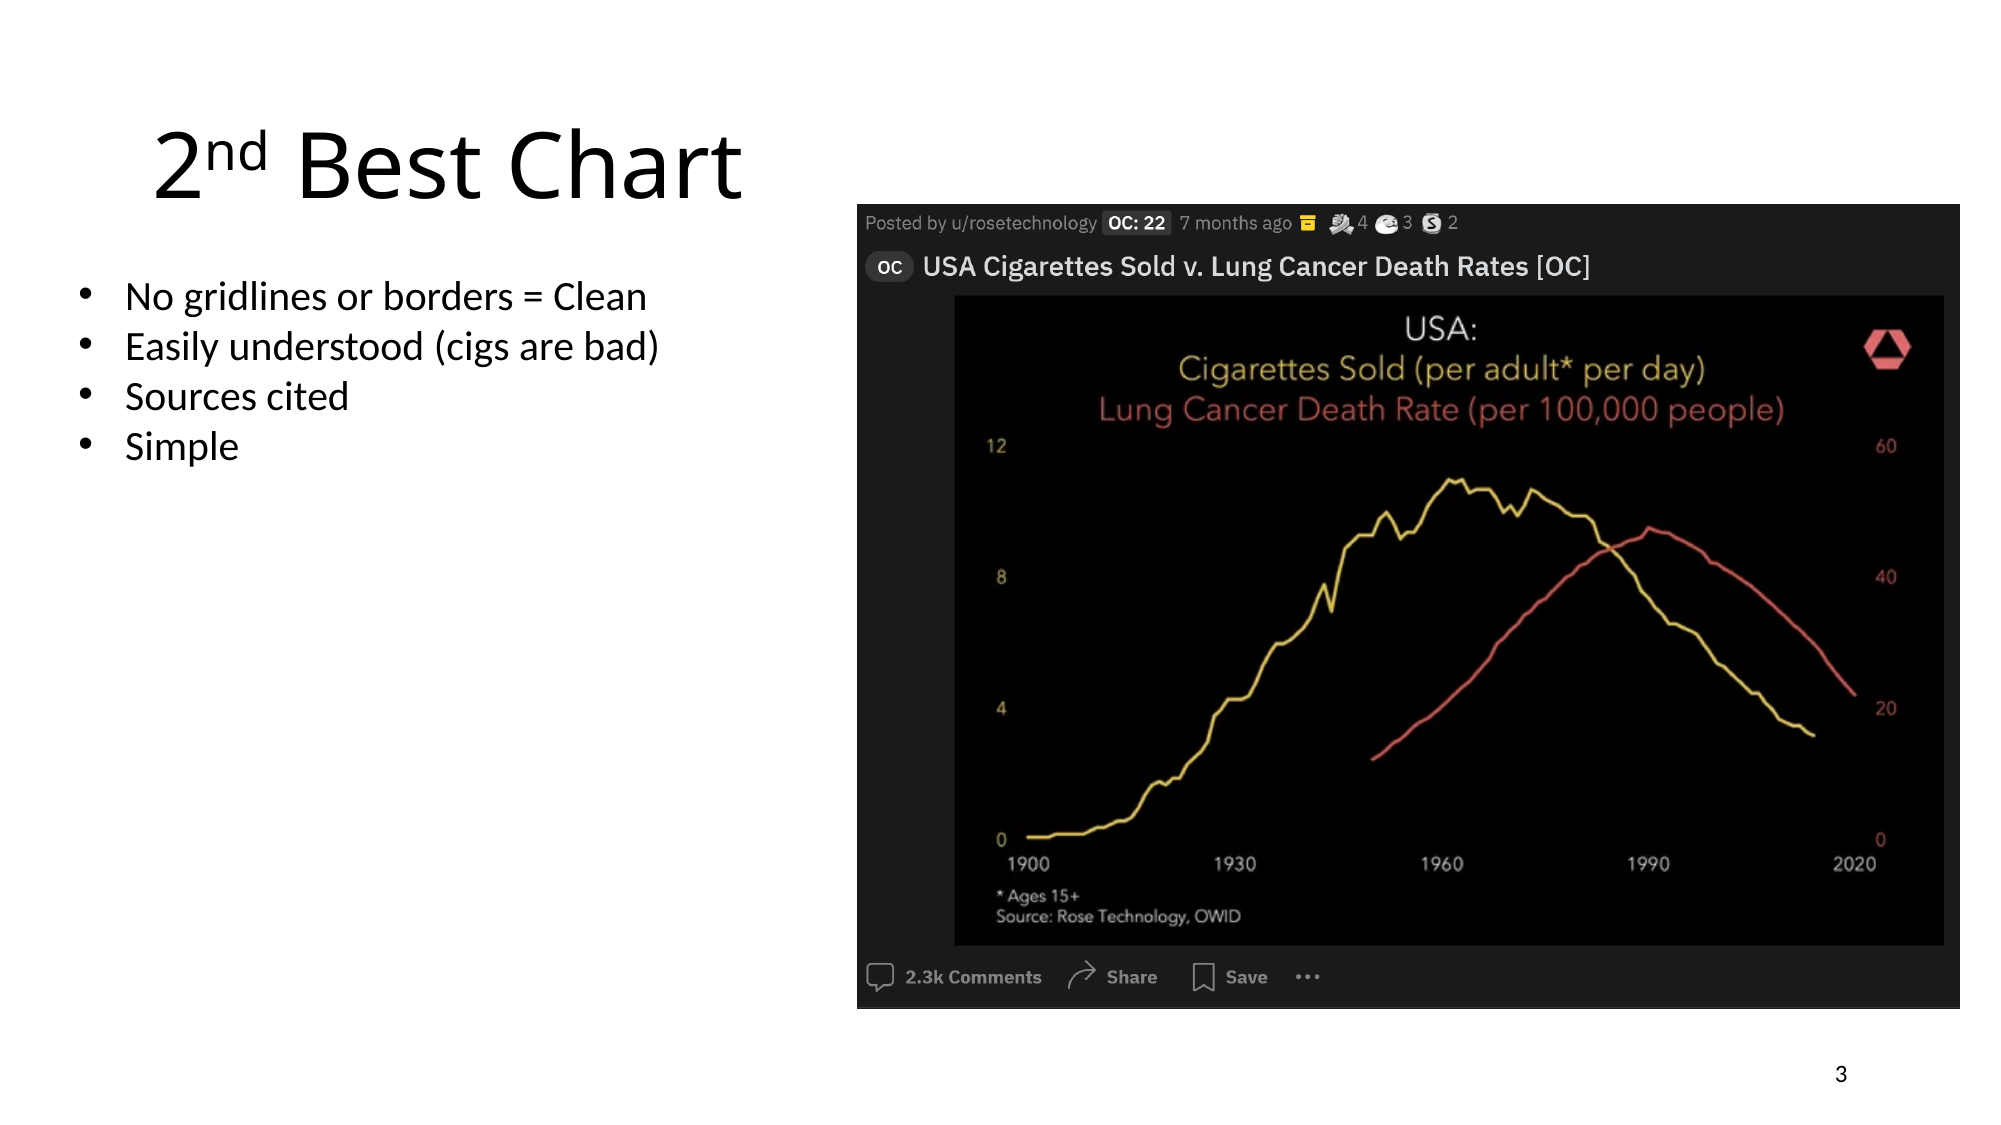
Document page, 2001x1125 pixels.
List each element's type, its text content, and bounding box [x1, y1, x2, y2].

text_box No gridlines or borders = Clean Easily understood (cigs are bad) Sources cited Simple [63, 261, 676, 476]
title 2nd Best Chart [137, 59, 1863, 278]
picture [857, 204, 1960, 1009]
slide_number 3 [1412, 1042, 1863, 1103]
